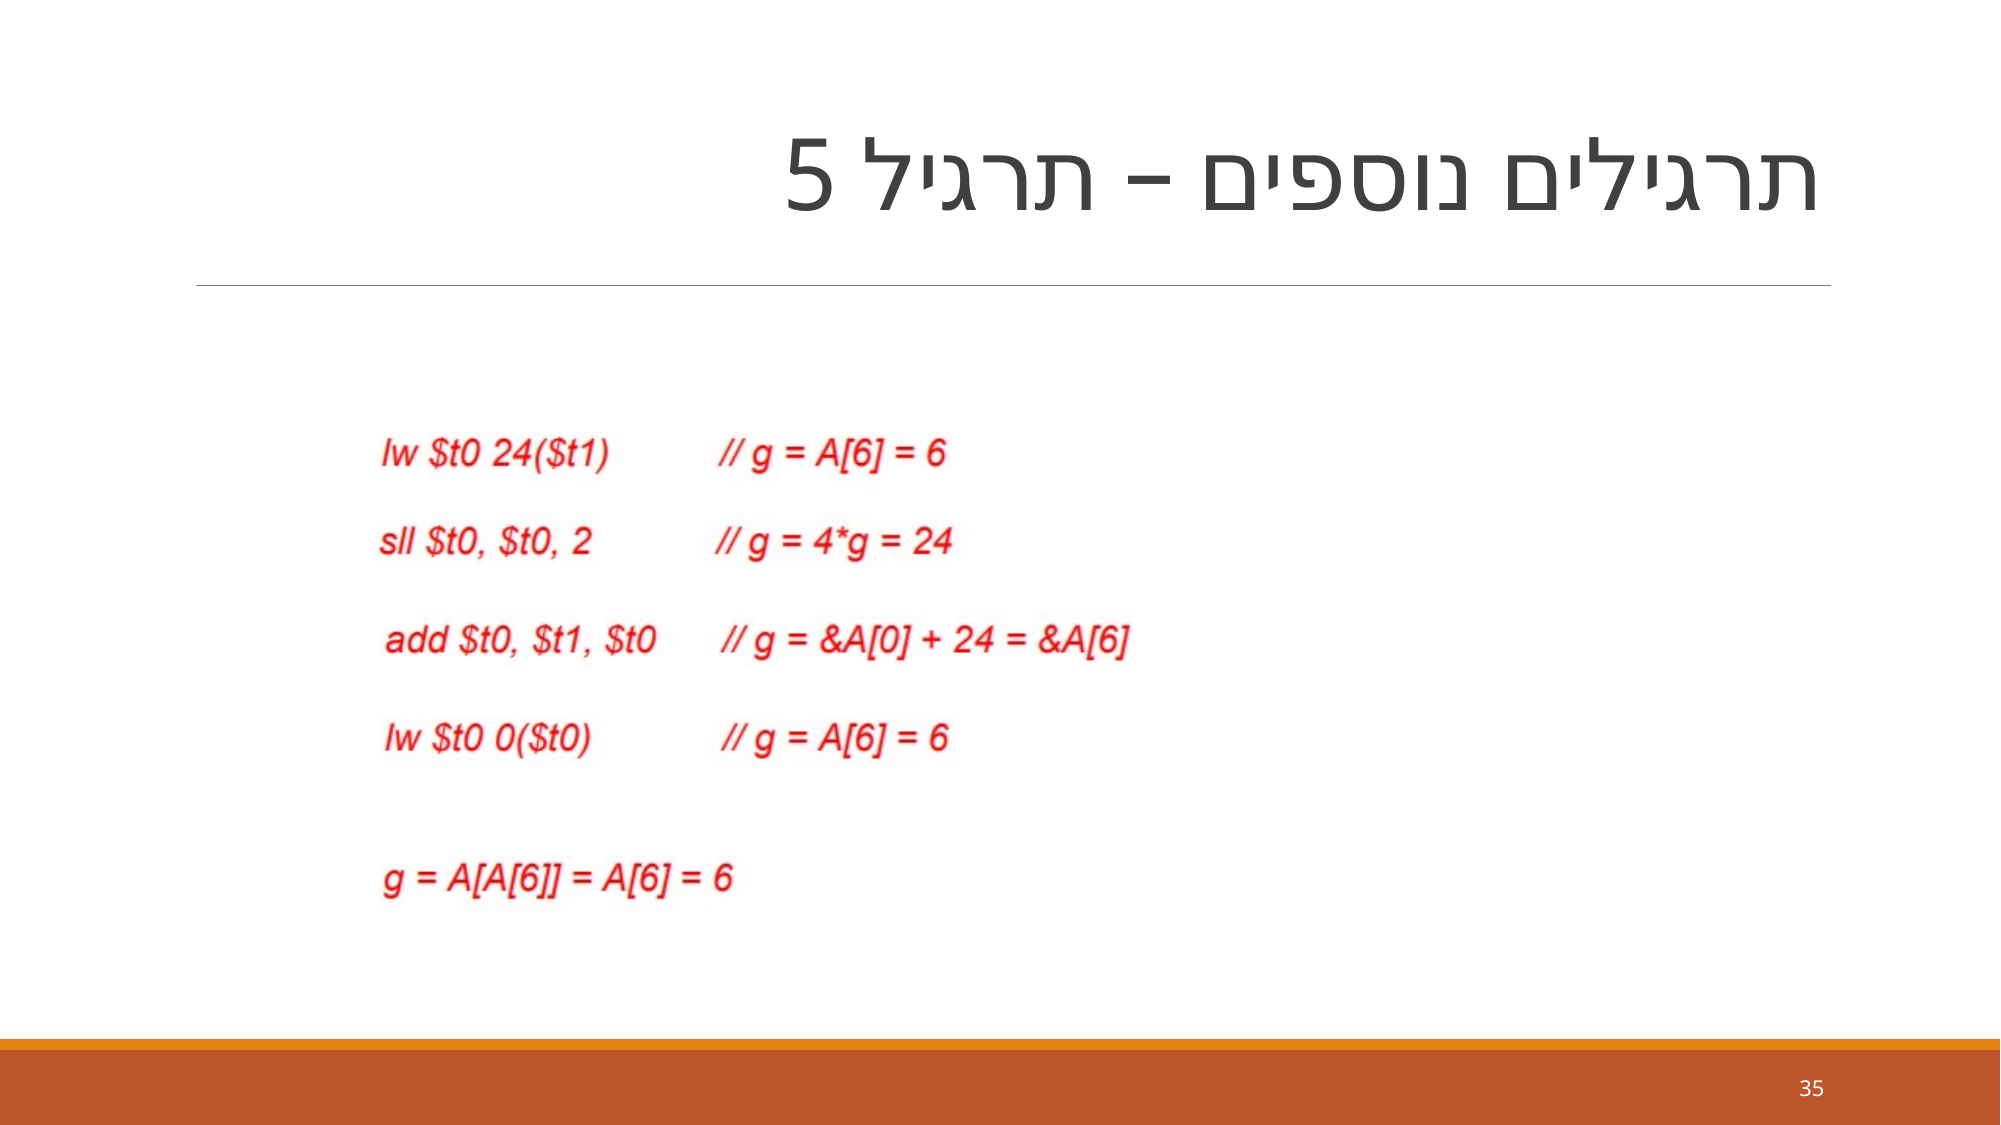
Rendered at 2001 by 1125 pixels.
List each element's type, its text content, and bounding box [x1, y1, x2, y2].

picture [367, 609, 1143, 667]
picture [368, 431, 1015, 488]
picture [354, 512, 977, 567]
picture [367, 856, 757, 913]
picture [368, 708, 970, 771]
title תרגילים נוספים – תרגיל 5 [189, 70, 1840, 239]
slide_number 35 [1624, 1059, 1840, 1120]
